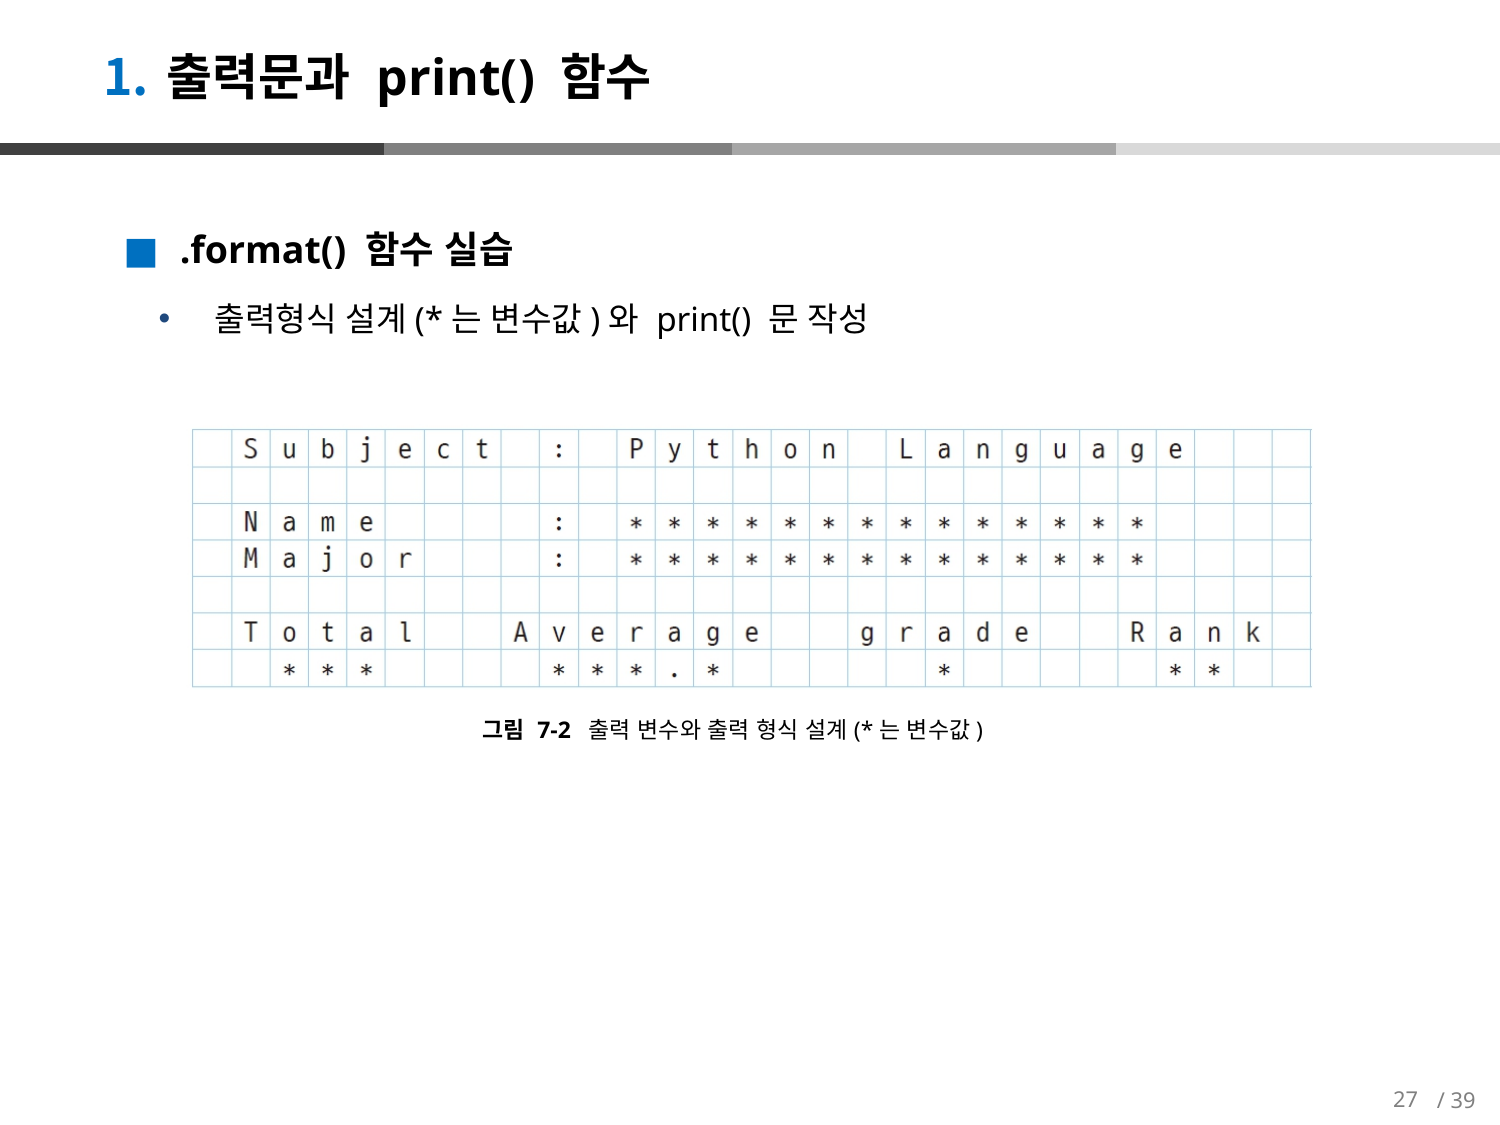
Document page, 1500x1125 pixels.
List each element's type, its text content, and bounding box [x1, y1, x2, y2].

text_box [186, 424, 1314, 746]
list .format() 함수 실습 출력형식 설계(*는 변수값)와 print() 문 작성 [88, 196, 1436, 1083]
title 출력문과 print() 함수 [88, 30, 1211, 121]
